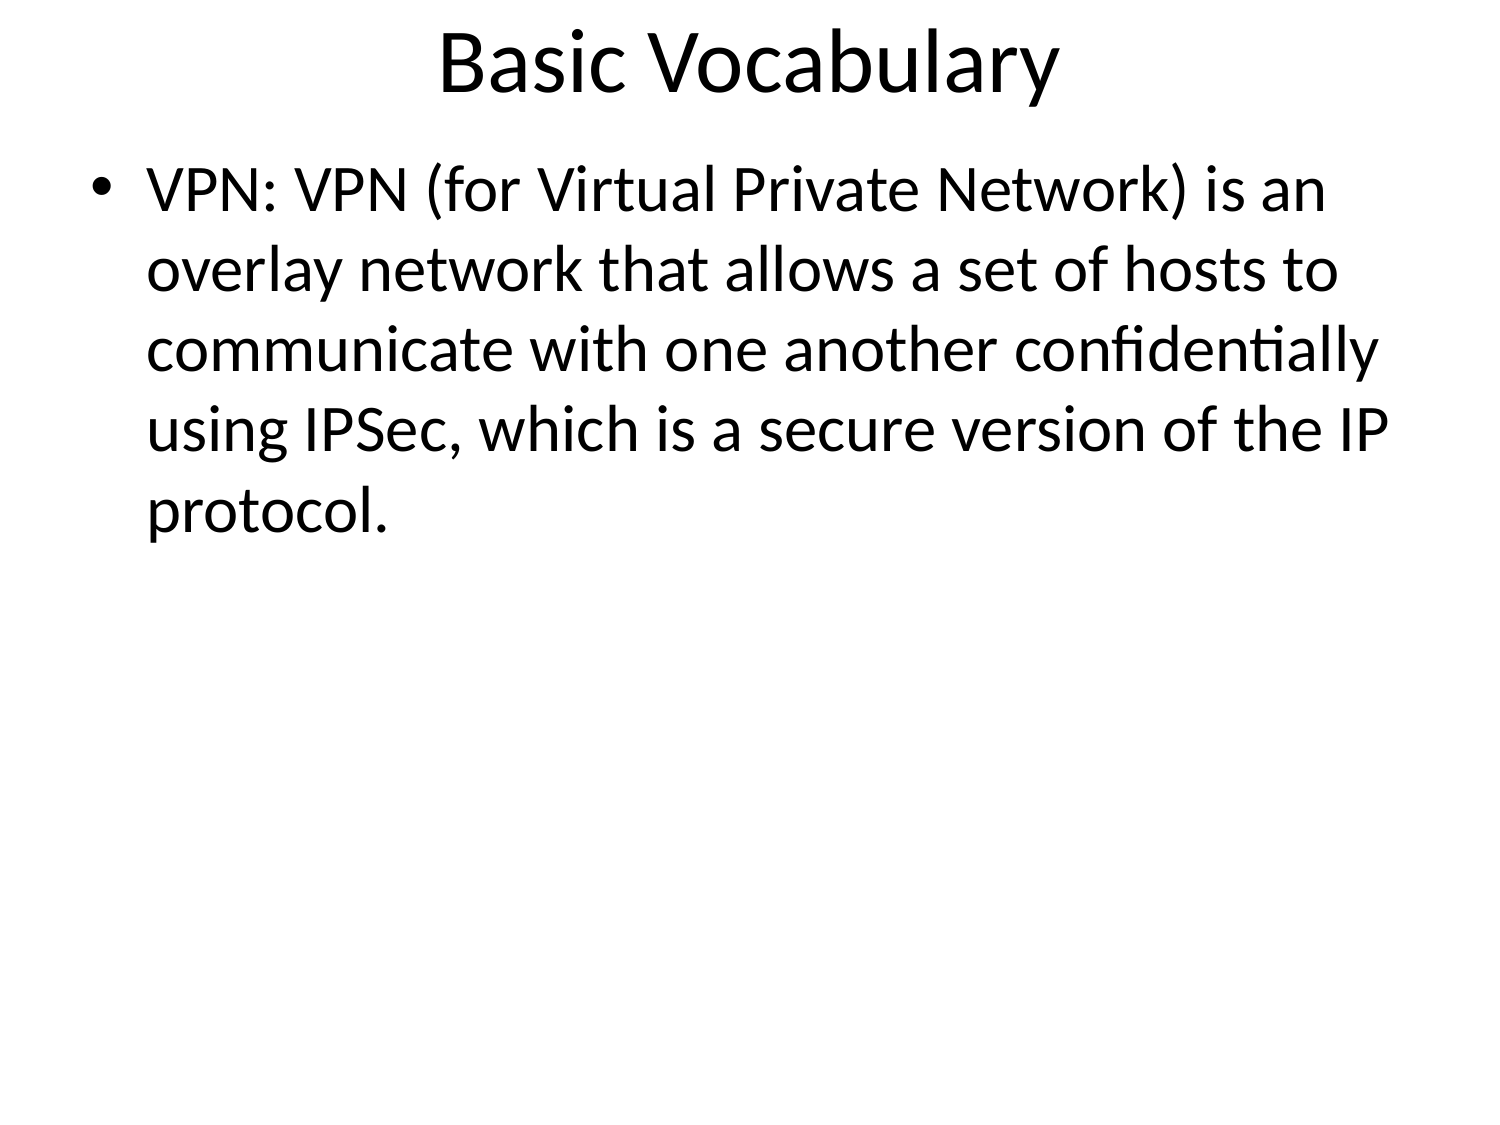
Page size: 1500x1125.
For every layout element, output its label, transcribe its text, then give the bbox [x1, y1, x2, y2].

list VPN: VPN (for Virtual Private Network) is an overlay network that allows a set of hosts to communicate with one another confidentially using IPSec, which is a secure version of the IP protocol. [75, 137, 1425, 1125]
title Basic Vocabulary [75, 0, 1425, 137]
